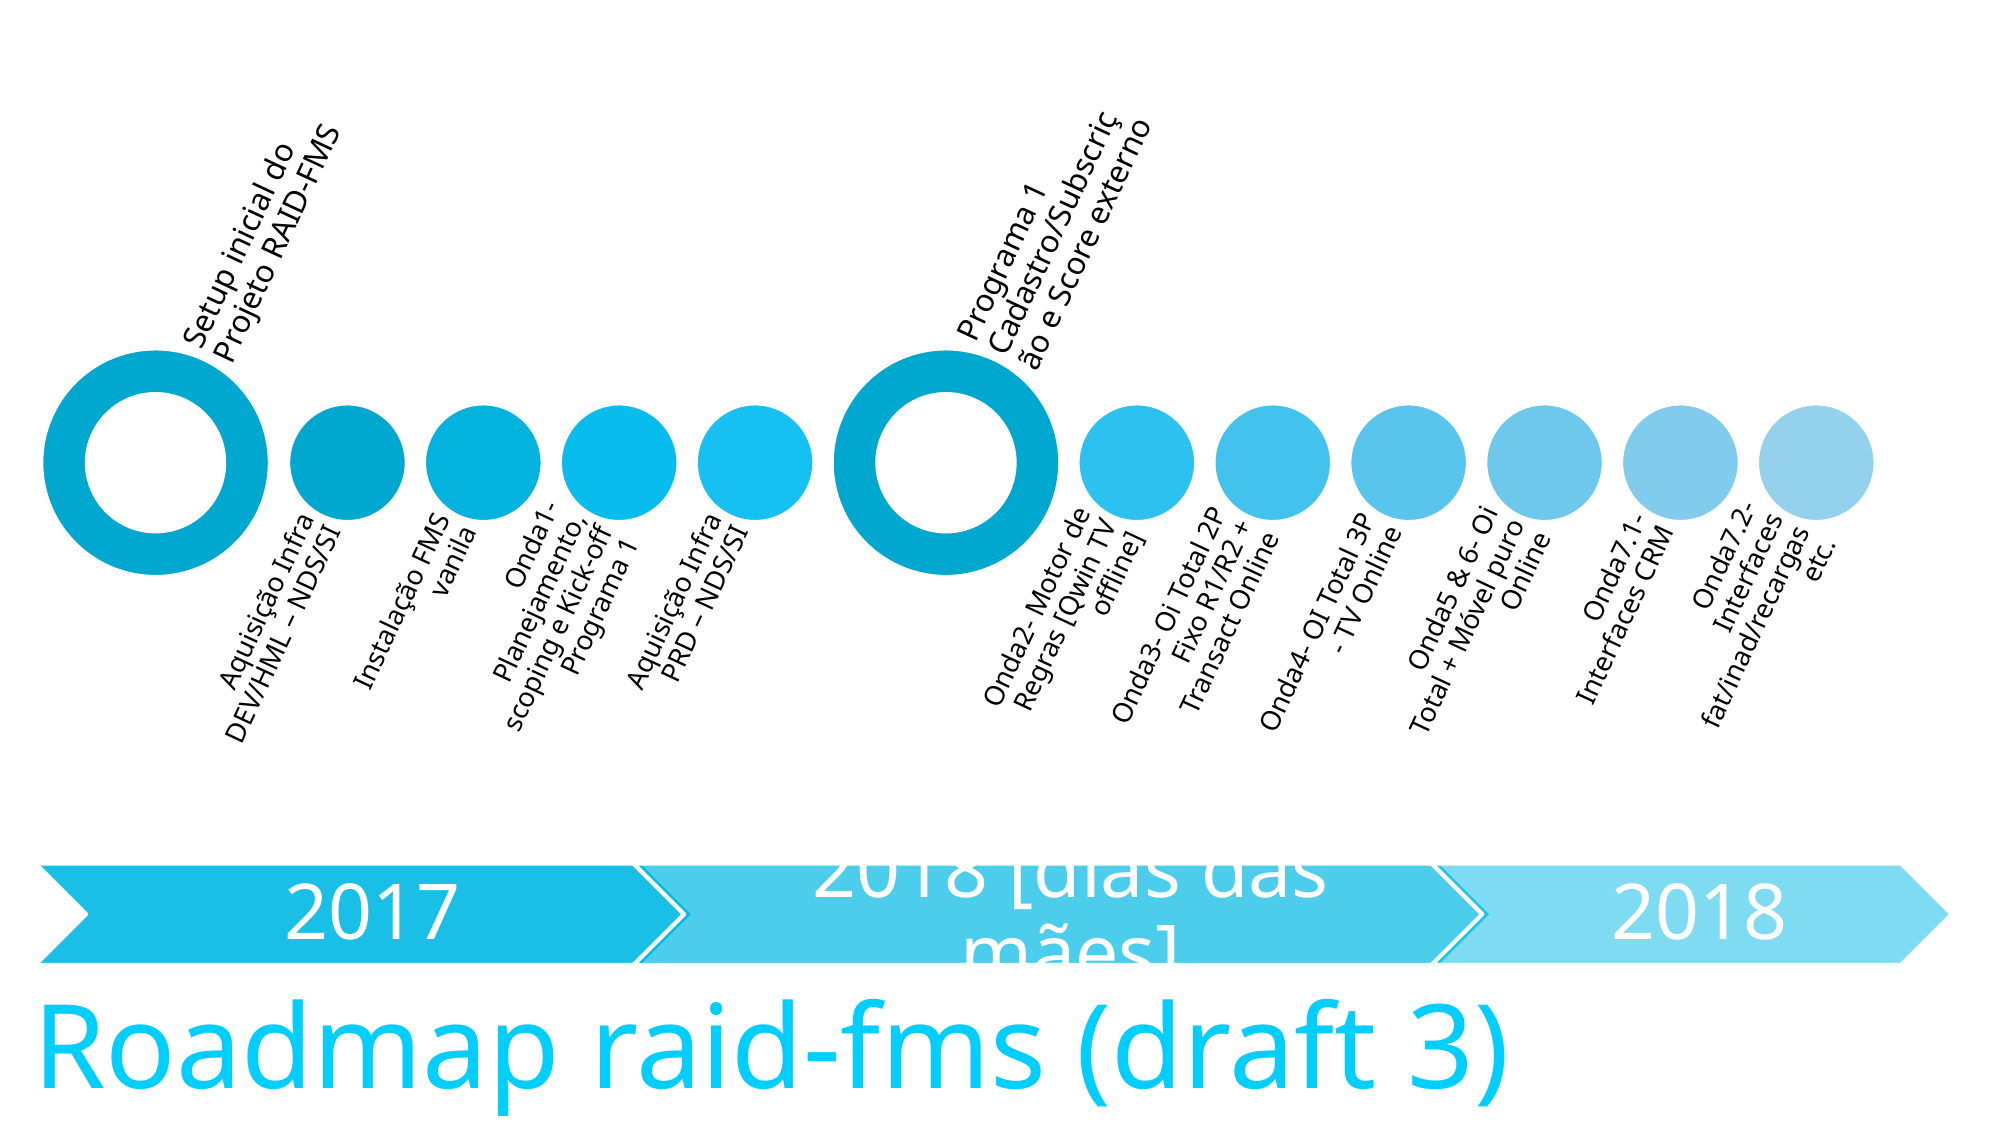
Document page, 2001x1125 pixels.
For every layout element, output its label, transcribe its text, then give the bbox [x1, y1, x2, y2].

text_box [40, 0, 2000, 870]
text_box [34, 863, 1953, 966]
text_box Roadmap raid-fms (draft 3) [33, 974, 1834, 1118]
